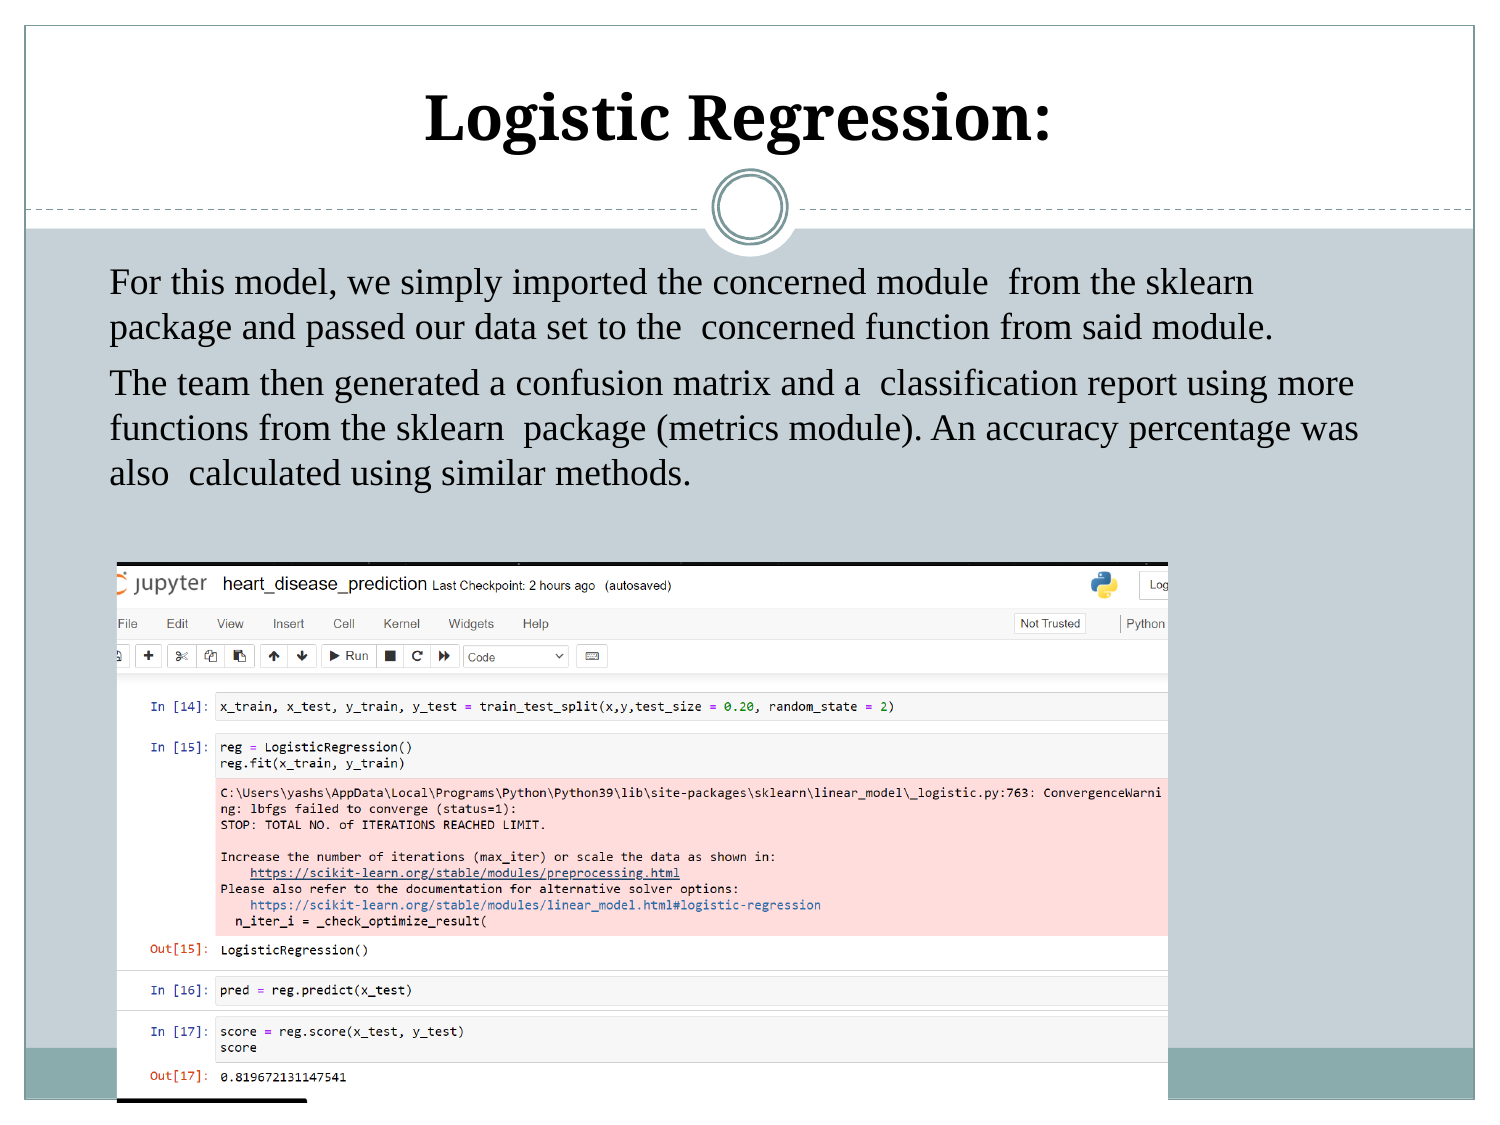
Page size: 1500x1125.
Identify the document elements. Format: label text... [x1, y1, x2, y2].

title Logistic Regression: [422, 75, 1078, 254]
picture [116, 562, 1169, 1103]
text_box For this model, we simply imported the concerned module from the sklearn package and passed our data set to the concerned function from said module. The team then generated a confusion matrix and a classification report using more functions from the sklearn package (metrics module). An accuracy percentage was also calculated using similar methods. [62, 254, 1373, 494]
